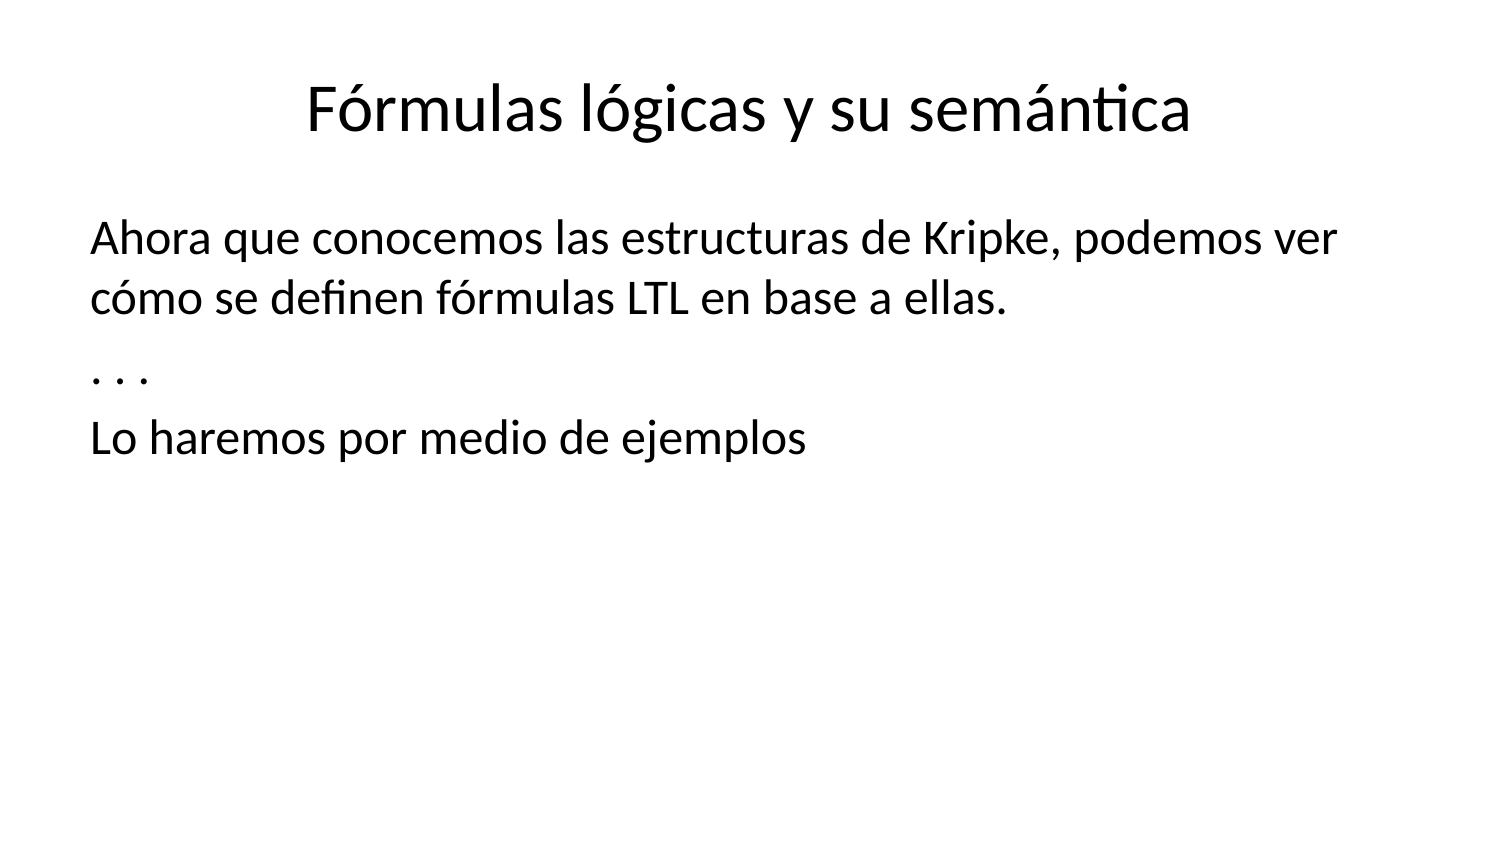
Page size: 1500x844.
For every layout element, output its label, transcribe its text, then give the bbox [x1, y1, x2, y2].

list Ahora que conocemos las estructuras de Kripke, podemos ver cómo se definen fórmulas LTL en base a ellas. . . . Lo haremos por medio de ejemplos [75, 196, 1425, 754]
title Fórmulas lógicas y su semántica [75, 33, 1425, 175]
